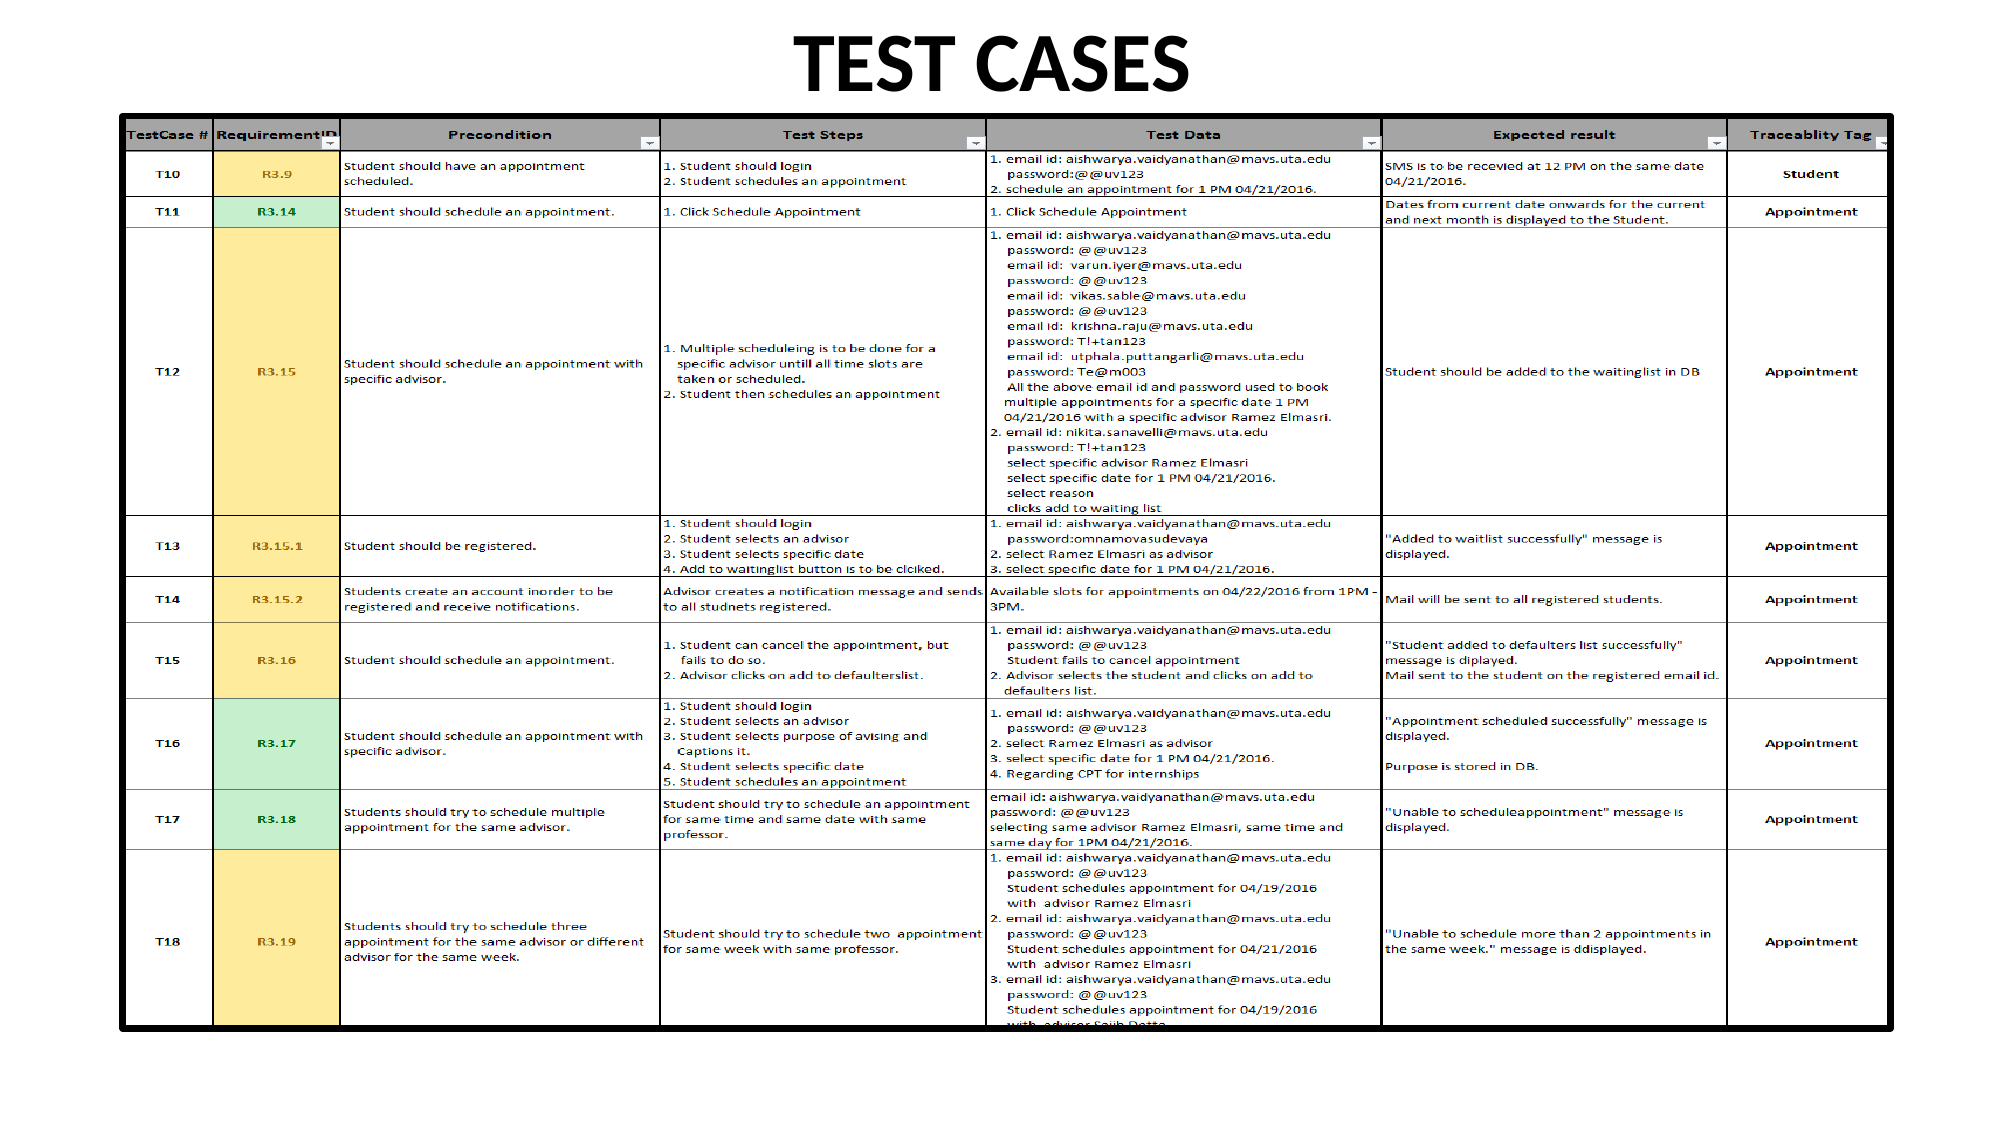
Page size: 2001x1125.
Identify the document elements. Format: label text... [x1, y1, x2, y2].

picture [122, 115, 1891, 1029]
title TEST CASES [122, 0, 1863, 114]
